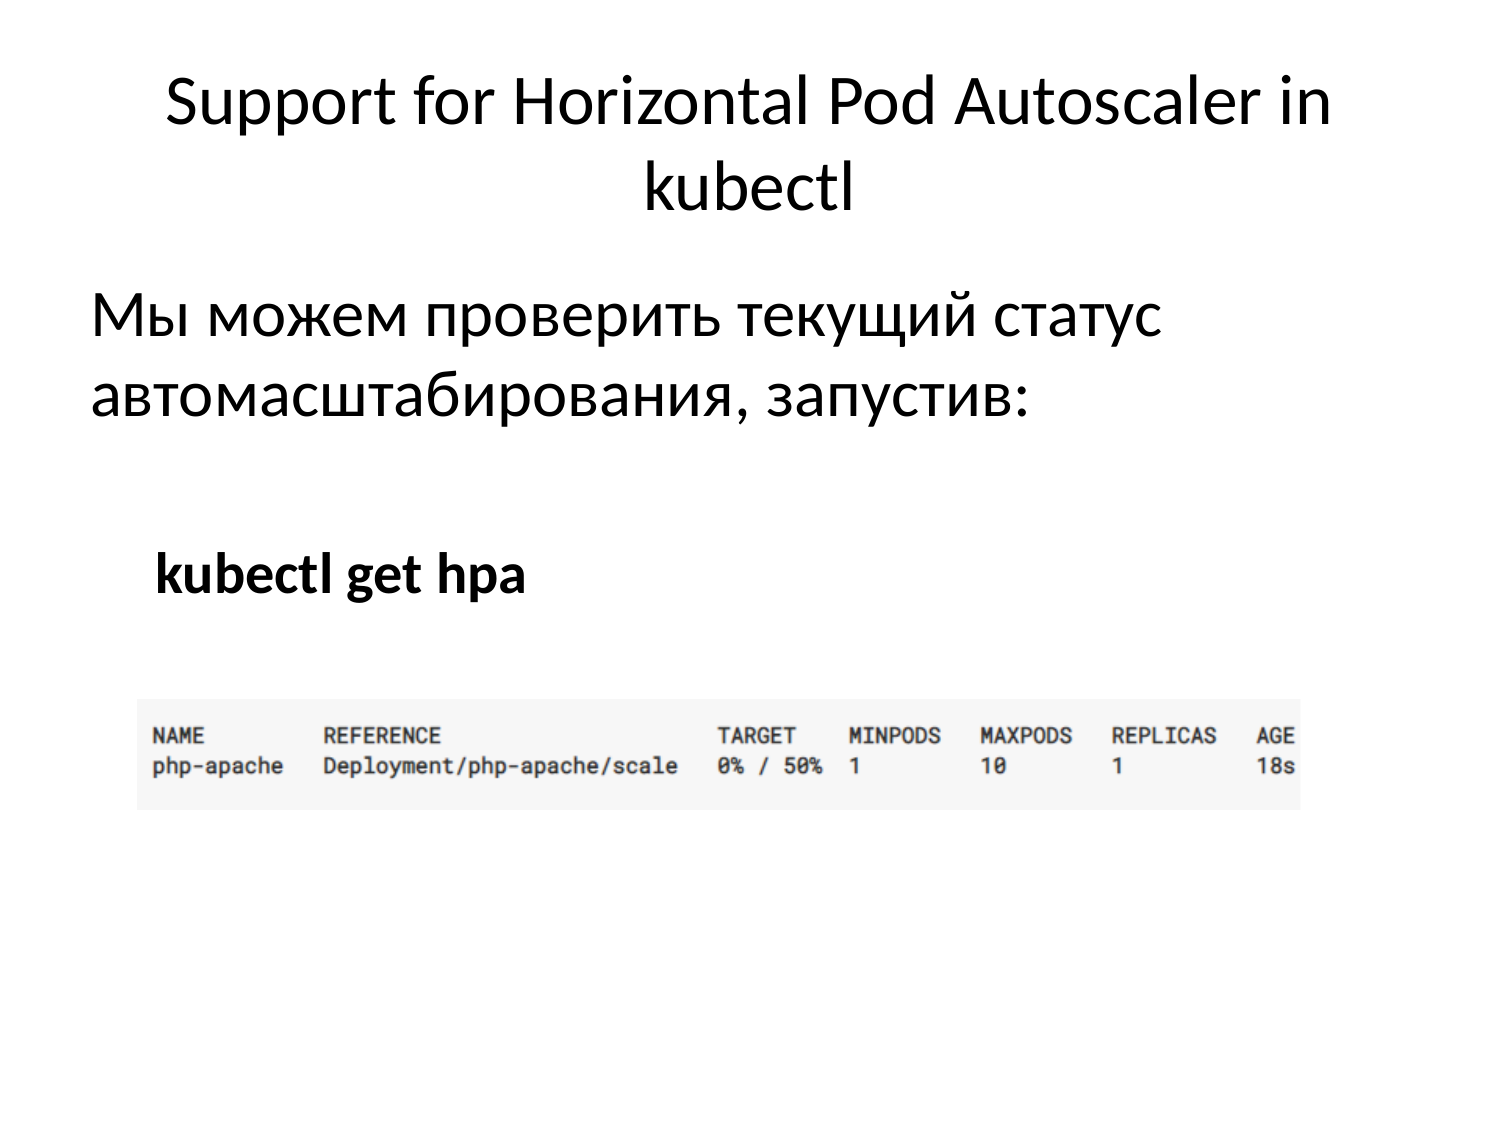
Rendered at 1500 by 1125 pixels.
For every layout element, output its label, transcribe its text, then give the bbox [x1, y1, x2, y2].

picture [137, 699, 1321, 810]
title Support for Horizontal Pod Autoscaler in kubectl [75, 45, 1425, 233]
list Мы можем проверить текущий статус автомасштабирования, запустив: kubectl get hpa [75, 262, 1425, 1005]
